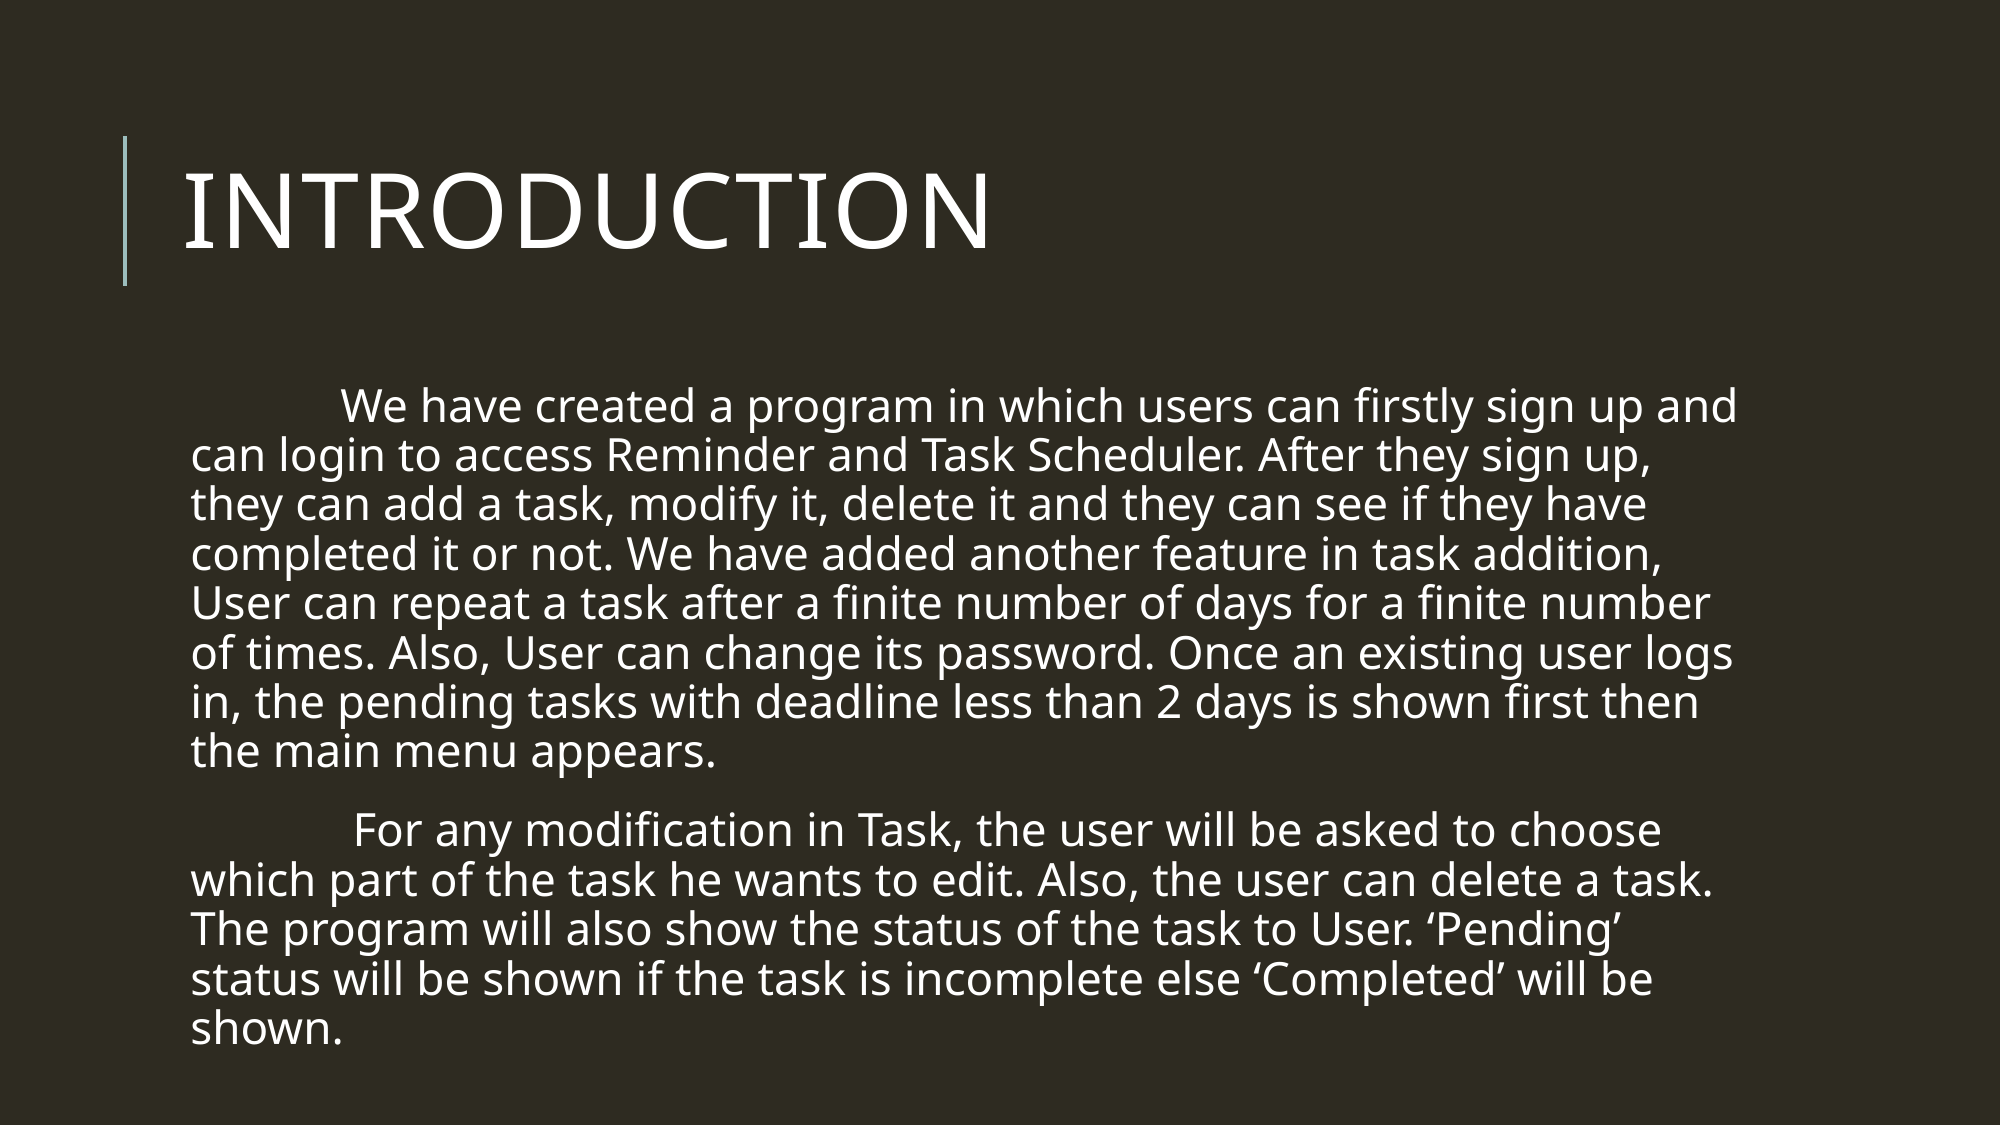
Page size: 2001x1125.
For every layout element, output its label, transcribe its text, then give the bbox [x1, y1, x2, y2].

title Introduction [168, 96, 1763, 342]
list We have created a program in which users can firstly sign up and can login to access Reminder and Task Scheduler. After they sign up, they can add a task, modify it, delete it and they can see if they have completed it or not. We have added another feature in task addition, User can repeat a task after a finite number of days for a finite number of times. Also, User can change its password. Once an existing user logs in, the pending tasks with deadline less than 2 days is shown first then the main menu appears. For any modification in Task, the user will be asked to choose which part of the task he wants to edit. Also, the user can delete a task. The program will also show the status of the task to User. ‘Pending’ status will be shown if the task is incomplete else ‘Completed’ will be shown. [168, 375, 1763, 1035]
